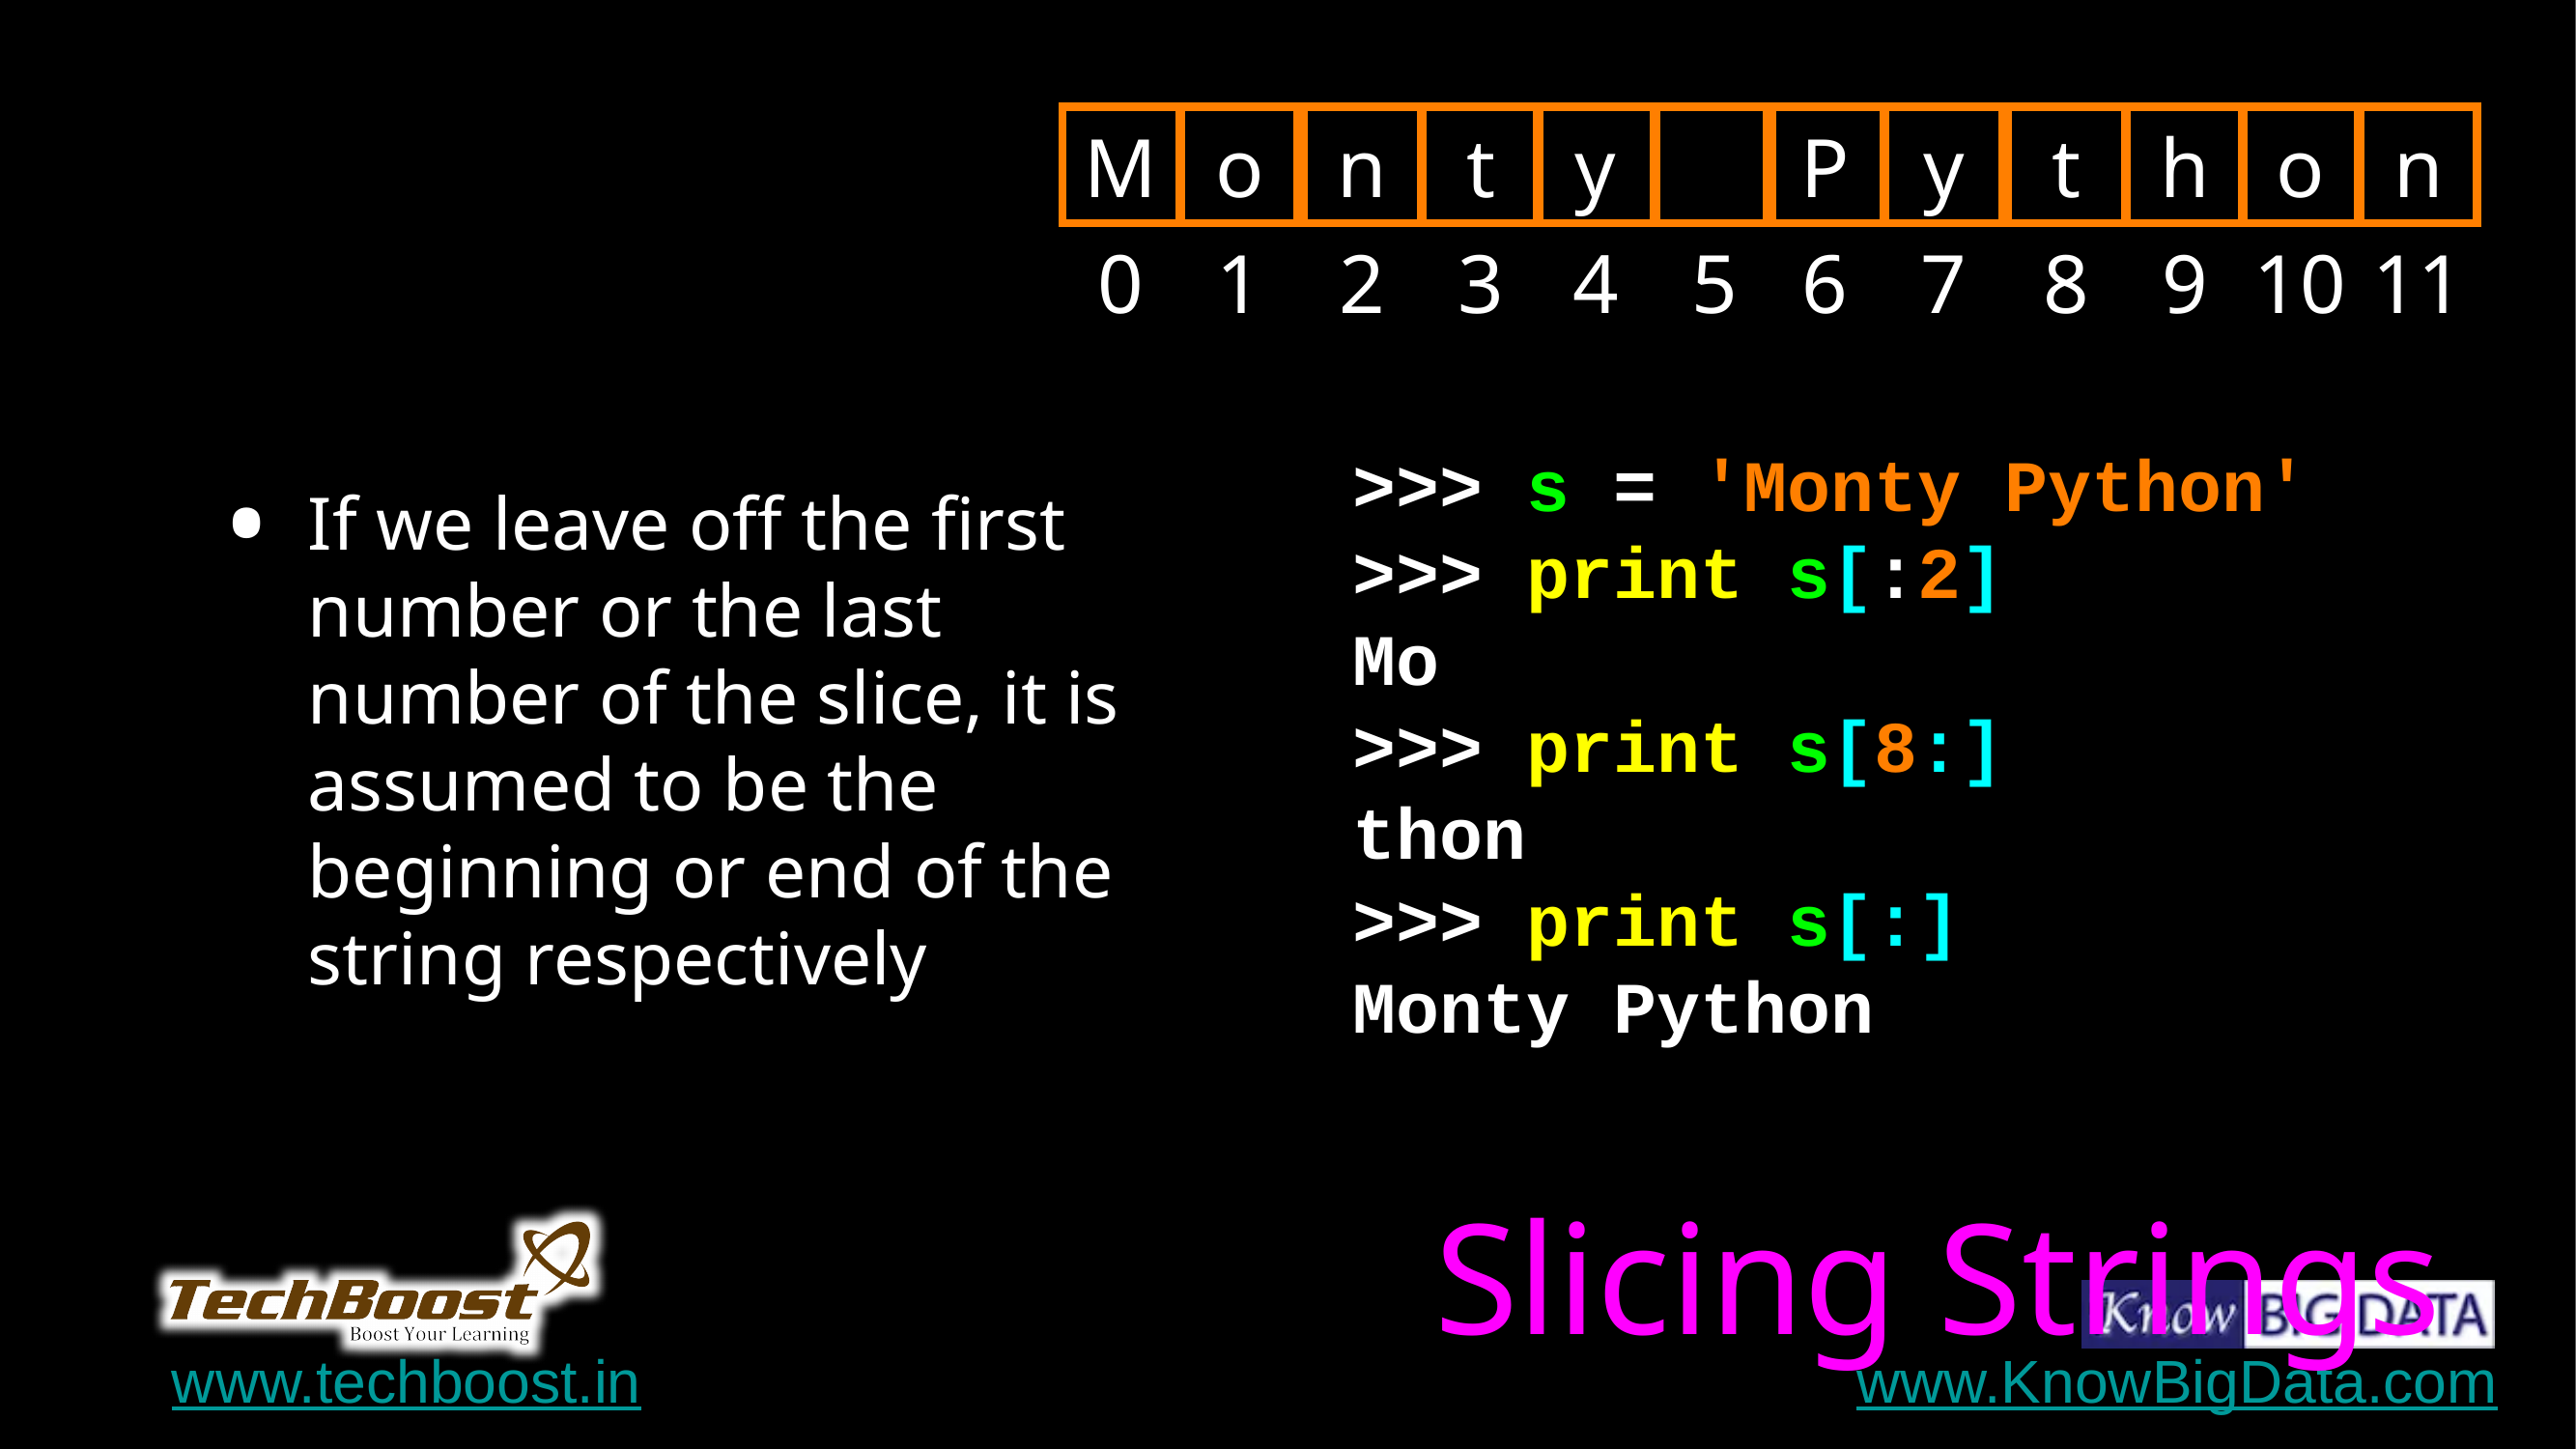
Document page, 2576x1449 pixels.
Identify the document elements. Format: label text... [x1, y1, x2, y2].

text_box 10 [2241, 224, 2359, 340]
text_box 1 [1180, 224, 1298, 340]
text_box 0 [1062, 224, 1179, 340]
text_box 5 [1656, 224, 1767, 340]
text_box 2 [1303, 224, 1421, 340]
text_box M [1062, 106, 1179, 224]
text_box >>> s = 'Monty Python' >>> print s[:2] Mo >>> print s[8:] thon >>> print s[:] Monty Python [1352, 436, 2441, 1051]
text_box y [1537, 106, 1655, 224]
text_box t [2008, 106, 2125, 224]
picture [2468, 1280, 2495, 1349]
text_box [1656, 106, 1767, 224]
text_box o [1180, 106, 1298, 224]
text_box 9 [2127, 224, 2241, 340]
text_box 4 [1537, 224, 1655, 340]
text_box 6 [1767, 224, 1883, 340]
text_box y [1885, 106, 2002, 224]
list If we leave off the first number or the last number of the slice, it is assumed to be the beginning or end of the string respectively [183, 412, 1203, 1065]
text_box 3 [1422, 224, 1537, 340]
text_box t [1422, 106, 1537, 224]
title Slicing Strings [1408, 1121, 2468, 1425]
text_box h [2127, 106, 2241, 224]
picture [166, 1217, 593, 1349]
text_box 8 [2008, 224, 2125, 340]
text_box P [1767, 106, 1883, 224]
text_box n [2360, 106, 2477, 224]
text_box 11 [2360, 224, 2477, 340]
text_box o [2241, 106, 2359, 224]
text_box 7 [1885, 224, 2002, 340]
text_box n [1303, 106, 1421, 224]
